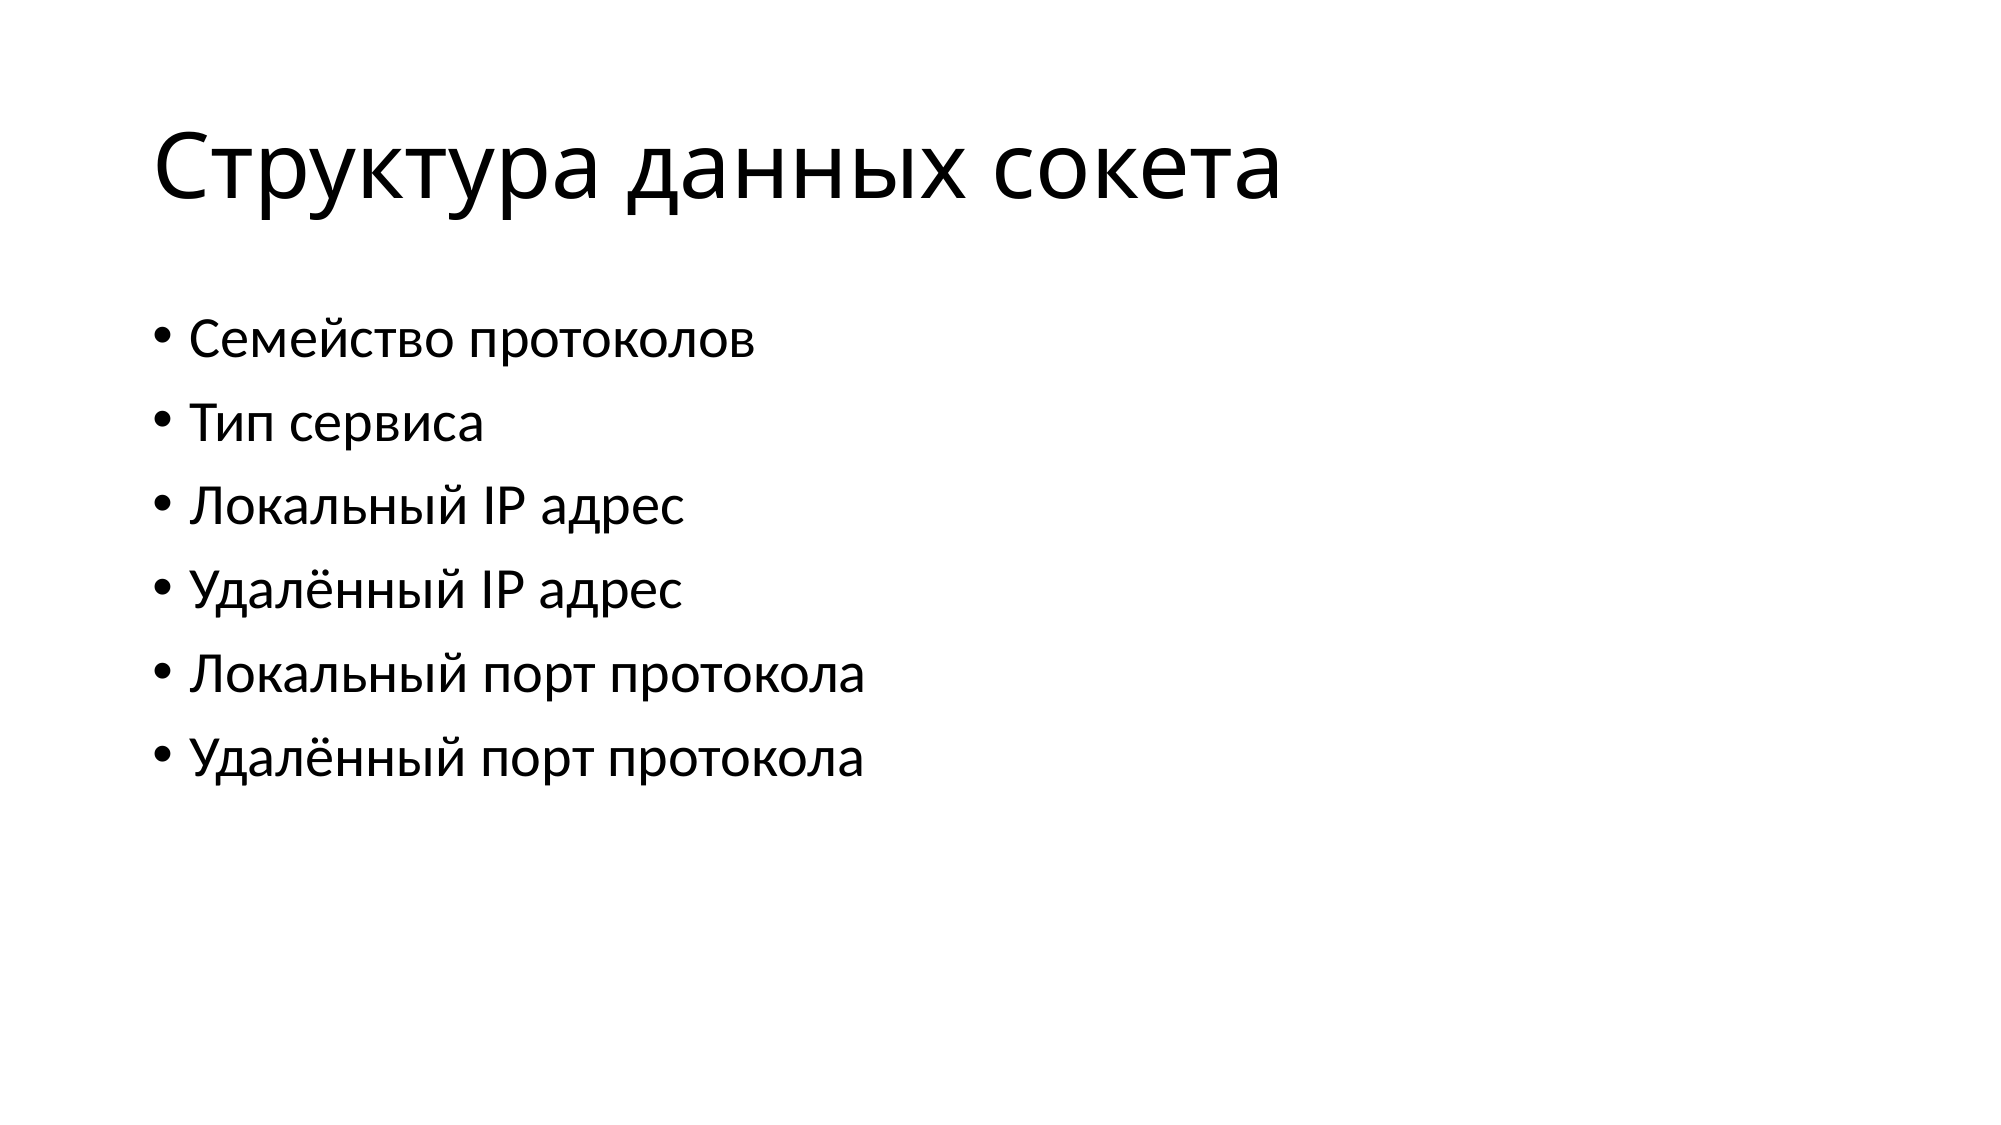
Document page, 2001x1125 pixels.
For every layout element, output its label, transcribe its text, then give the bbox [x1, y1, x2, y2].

title Структура данных сокета [137, 59, 1863, 278]
list Семейство протоколов Тип сервиса Локальный IP адрес Удалённый IP адрес Локальный порт протокола Удалённый порт протокола [137, 299, 1863, 1014]
